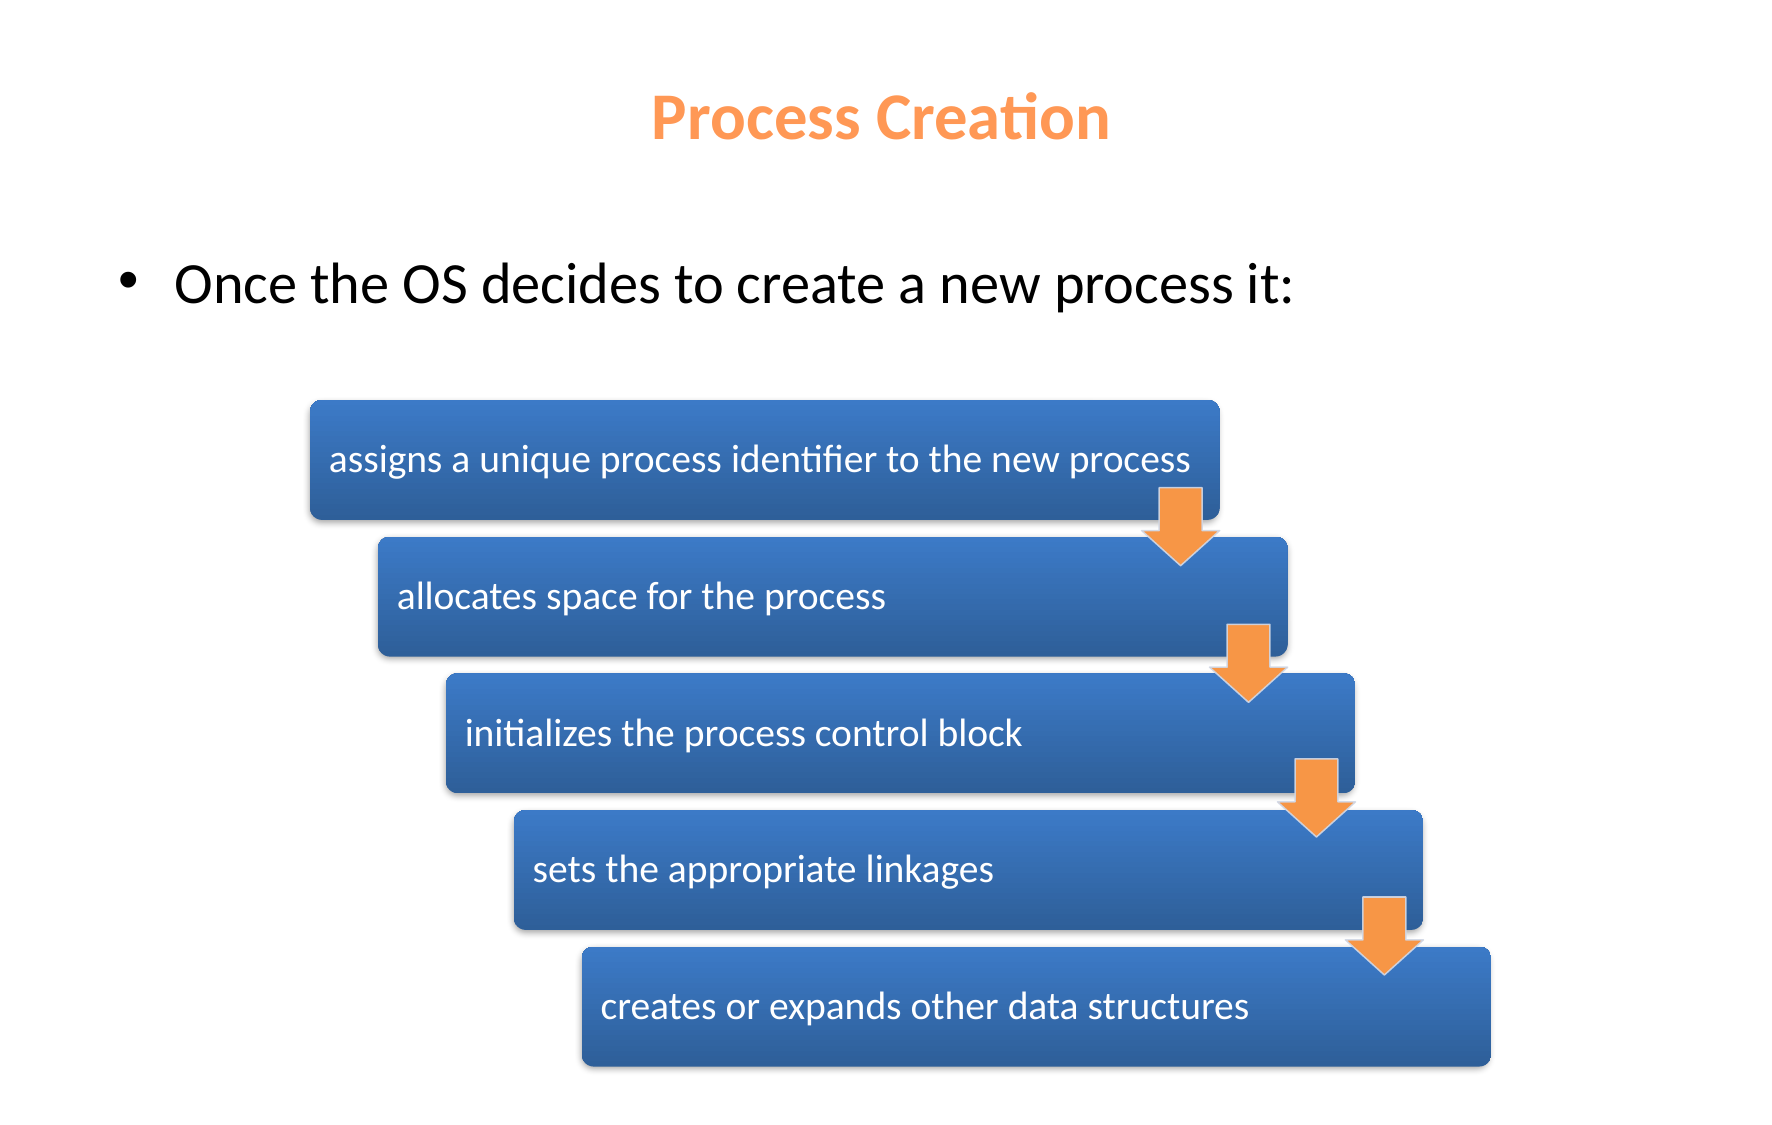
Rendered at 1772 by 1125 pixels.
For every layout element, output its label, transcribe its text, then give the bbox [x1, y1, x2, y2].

title Process Creation [123, 12, 1640, 213]
list Once the OS decides to create a new process it: [103, 237, 1625, 888]
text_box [309, 399, 1492, 1067]
